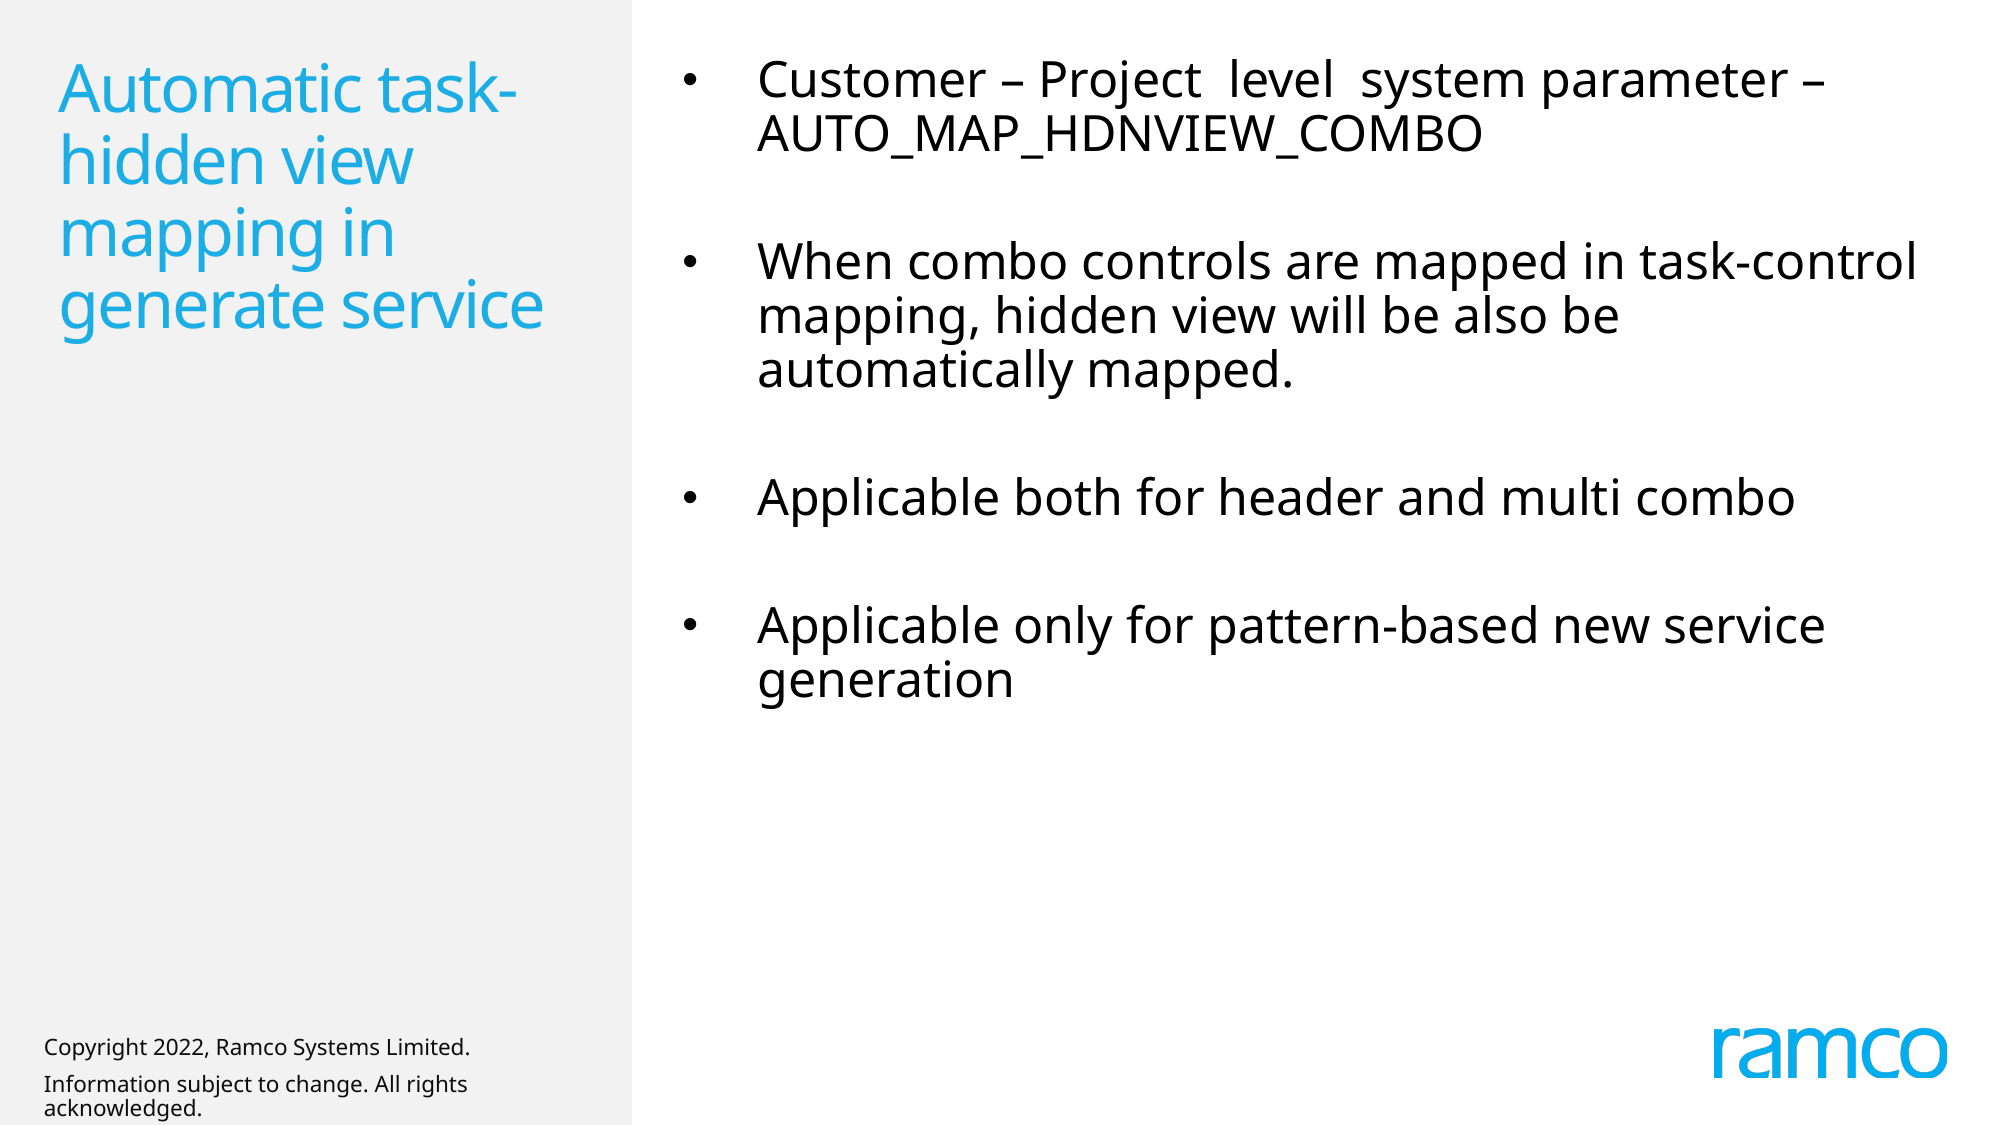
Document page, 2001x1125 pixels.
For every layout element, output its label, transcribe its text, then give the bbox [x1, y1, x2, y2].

title Automatic task-hidden view mapping in generate service [44, 47, 589, 991]
list Customer – Project level system parameter – AUTO_MAP_HDNVIEW_COMBO When combo controls are mapped in task-control mapping, hidden view will be also be automatically mapped. Applicable both for header and multi combo Applicable only for pattern-based new service generation [667, 47, 1956, 991]
